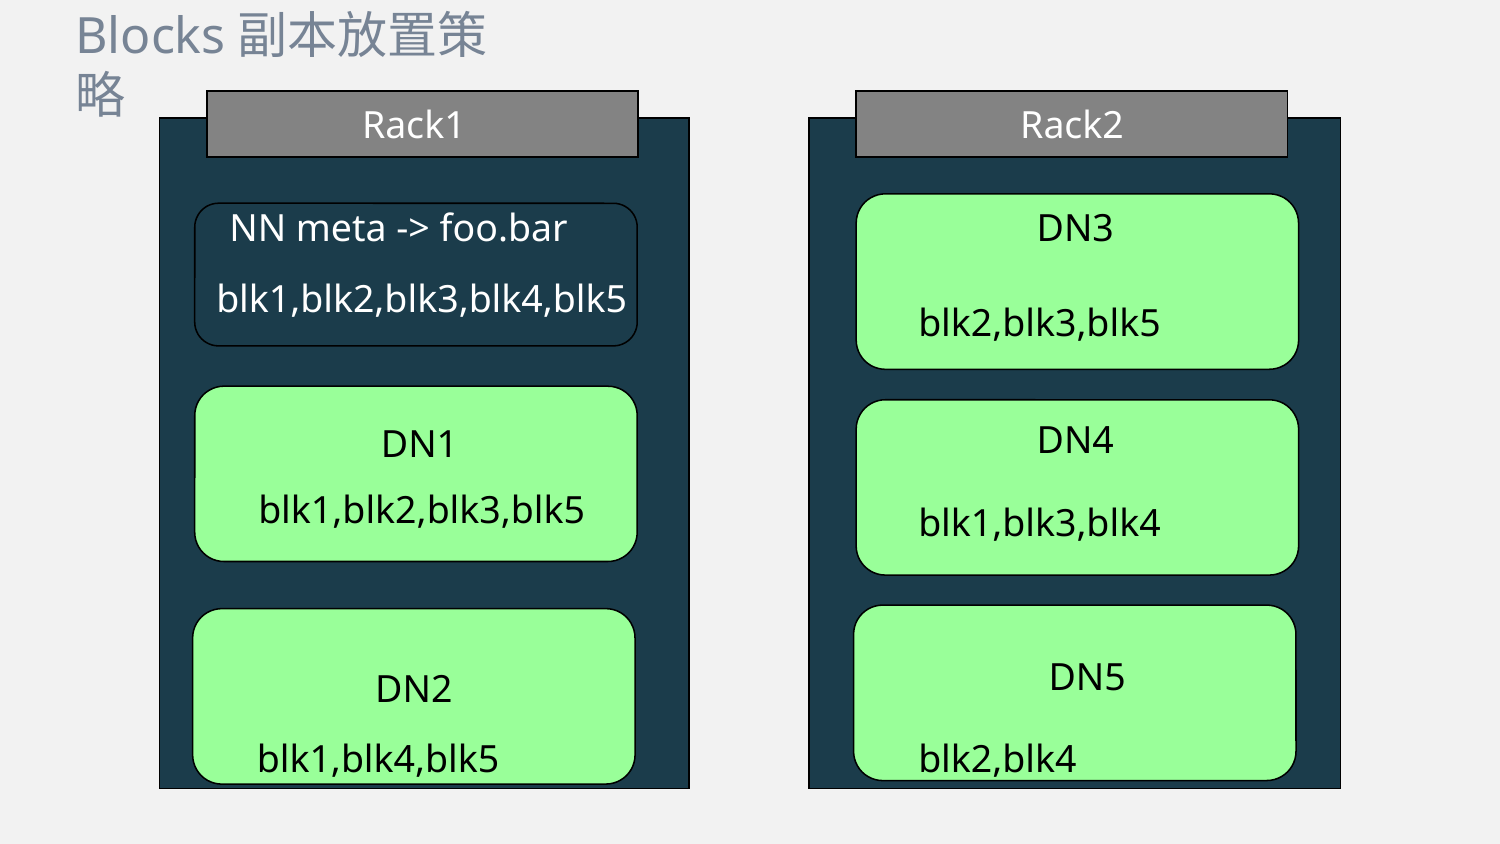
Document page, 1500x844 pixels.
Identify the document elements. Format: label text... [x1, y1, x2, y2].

text_box [853, 605, 1297, 781]
text_box [195, 328, 637, 346]
text_box DN5 [962, 645, 1212, 706]
text_box blk1,blk2,blk3,blk4,blk5 [194, 267, 649, 328]
text_box [159, 118, 690, 789]
text_box [194, 386, 638, 562]
text_box blk1,blk2,blk3,blk5 [243, 478, 608, 539]
text_box blk1,blk3,blk4 [903, 491, 1268, 552]
text_box [856, 91, 1288, 157]
text_box NN meta -> foo.bar [183, 196, 615, 257]
text_box [194, 203, 638, 267]
text_box Rack2 [975, 93, 1169, 154]
text_box [192, 608, 636, 785]
text_box Rack1 [317, 93, 511, 154]
text_box blk2,blk4 [903, 728, 1268, 788]
text_box [809, 118, 1341, 789]
text_box DN4 [950, 409, 1200, 469]
text_box DN2 [289, 657, 539, 717]
text_box [206, 91, 638, 157]
text_box [856, 399, 1299, 576]
text_box Blocks副本放置策略 [75, 32, 538, 95]
text_box DN3 [950, 196, 1200, 257]
text_box blk1,blk4,blk5 [242, 728, 606, 788]
text_box [856, 193, 1299, 370]
text_box blk2,blk3,blk5 [903, 291, 1268, 351]
text_box DN1 [295, 412, 544, 473]
